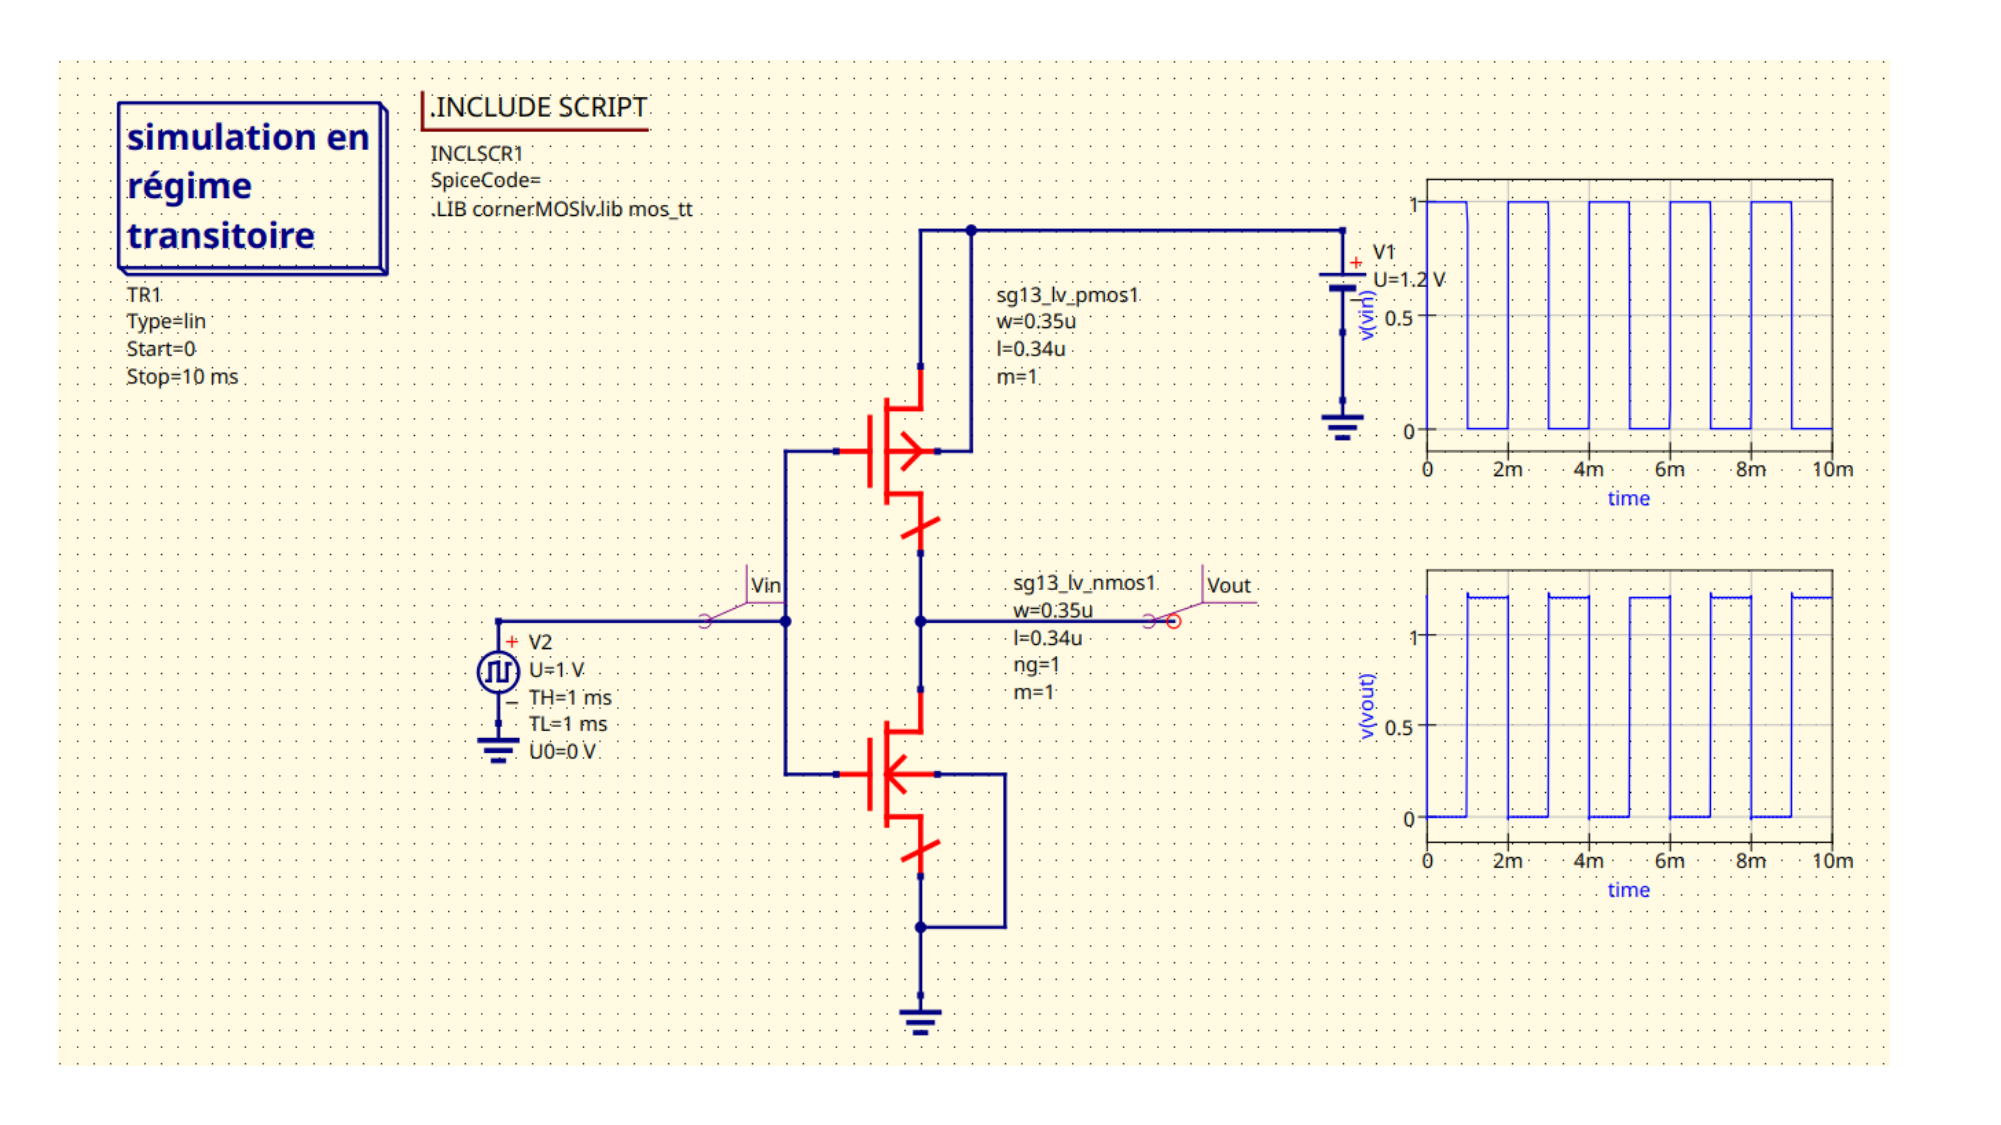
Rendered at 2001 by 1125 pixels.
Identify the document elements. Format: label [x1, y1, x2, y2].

list [57, 60, 1891, 1066]
